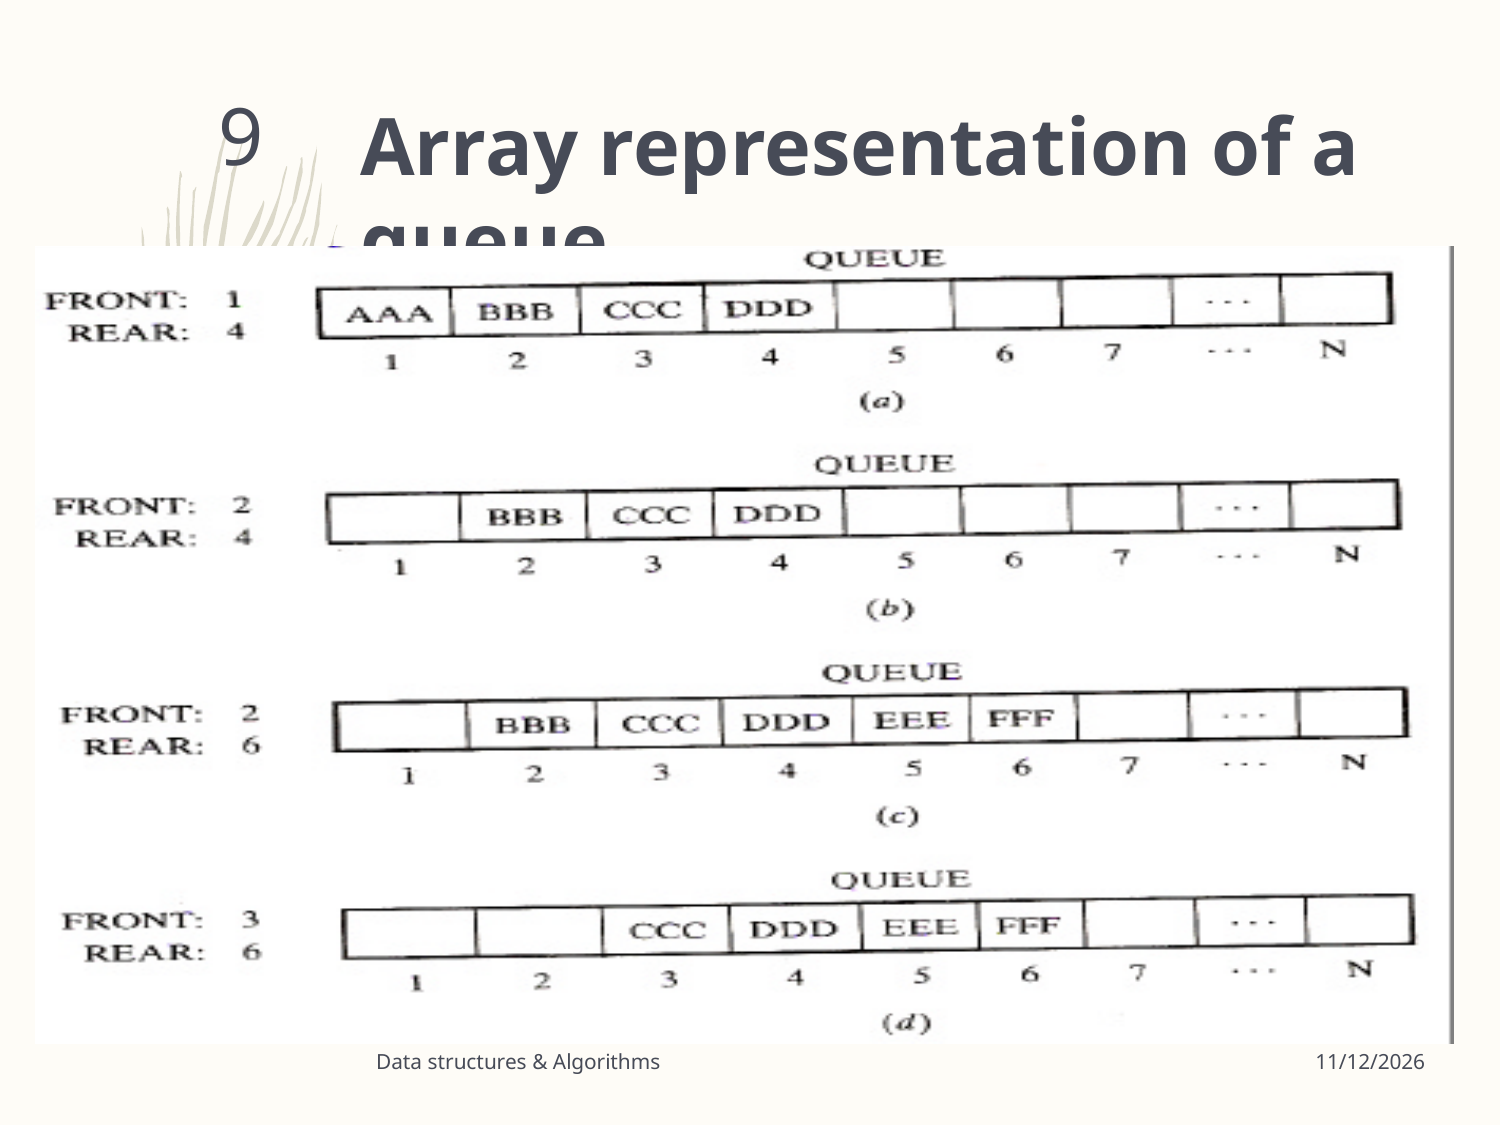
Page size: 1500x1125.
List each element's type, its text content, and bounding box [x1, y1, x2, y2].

title Array representation of a queue [345, 93, 1440, 245]
footer Data structures & Algorithms [360, 1044, 1059, 1093]
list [34, 245, 1454, 1044]
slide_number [1102, 1044, 1440, 1093]
slide_number 9 [46, 102, 279, 203]
